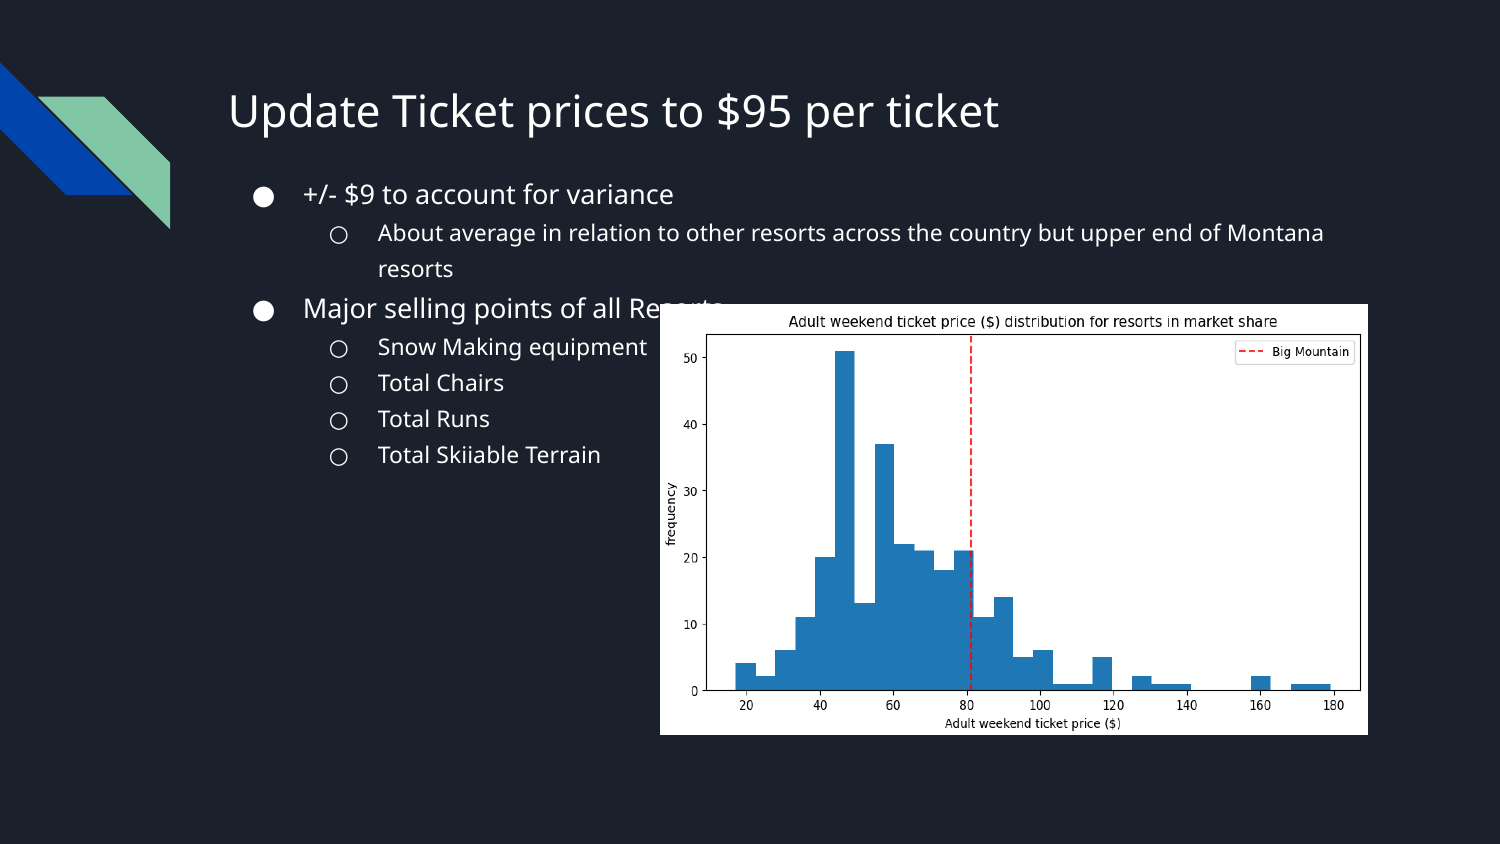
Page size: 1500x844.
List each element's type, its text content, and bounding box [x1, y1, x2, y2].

title Update Ticket prices to $95 per ticket [212, 64, 1368, 155]
picture [660, 303, 1368, 735]
list +/- $9 to account for variance About average in relation to other resorts across the country but upper end of Montana resorts Major selling points of all Resorts Snow Making equipment Total Chairs Total Runs Total Skiiable Terrain [212, 155, 1368, 735]
